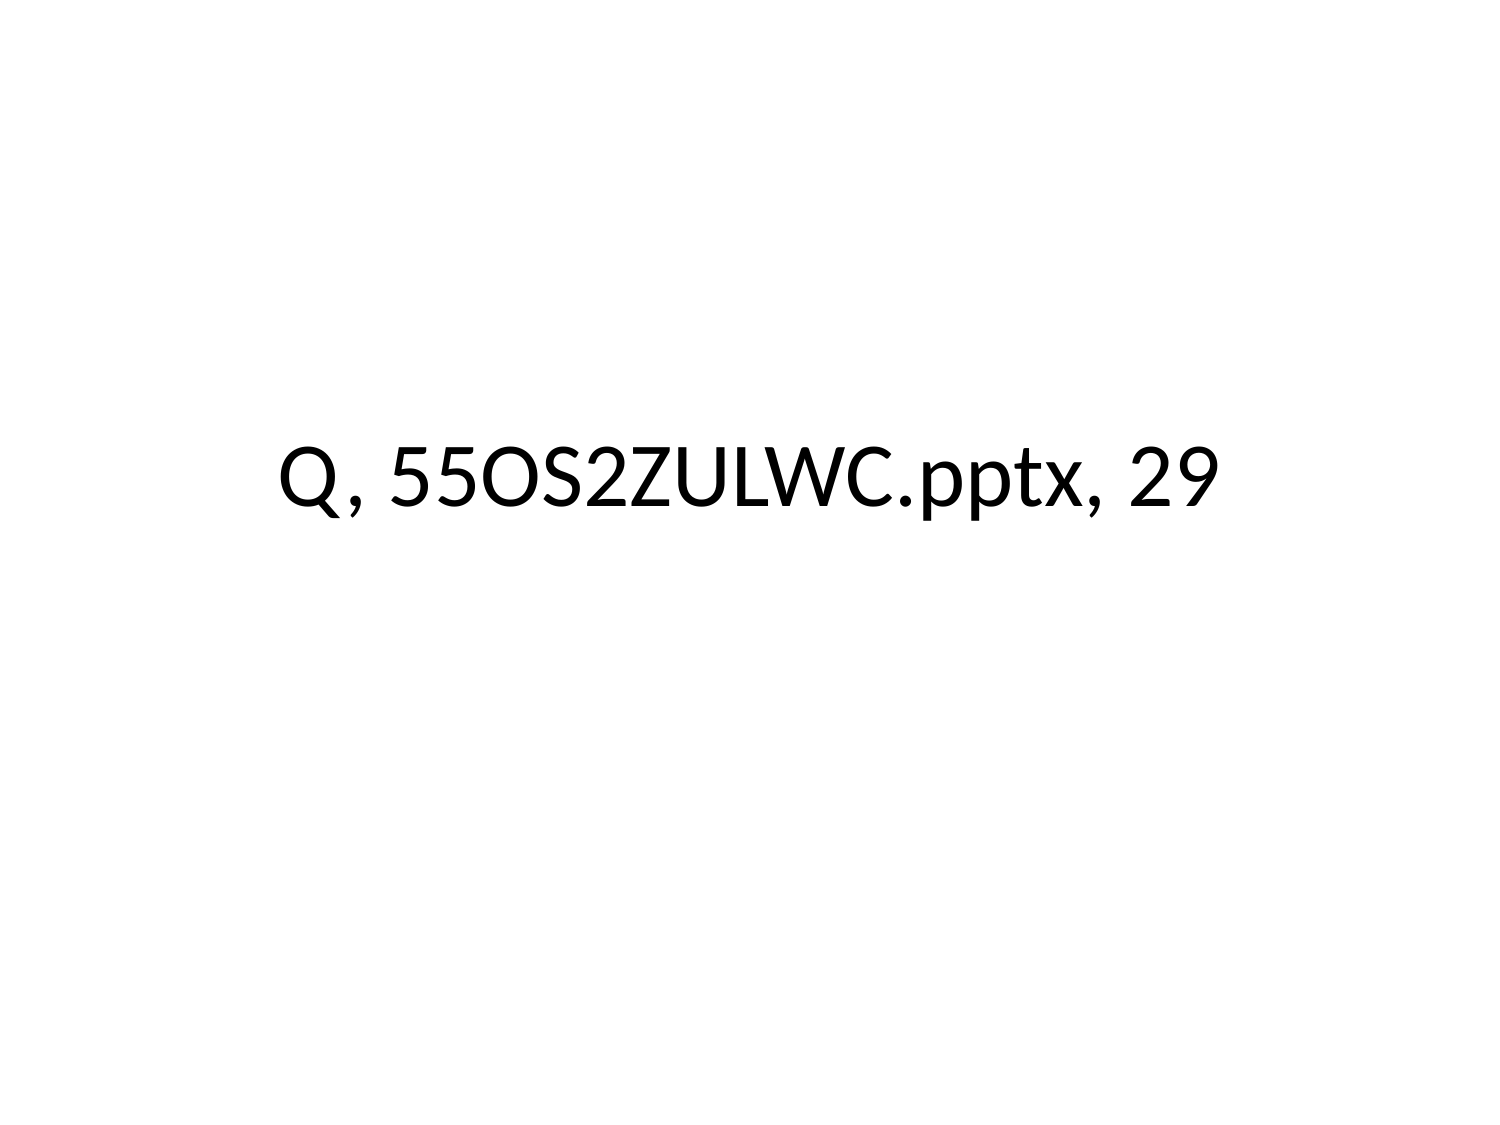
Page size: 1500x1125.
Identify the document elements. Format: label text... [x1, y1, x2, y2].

title Q, 55OS2ZULWC.pptx, 29 [112, 349, 1388, 591]
